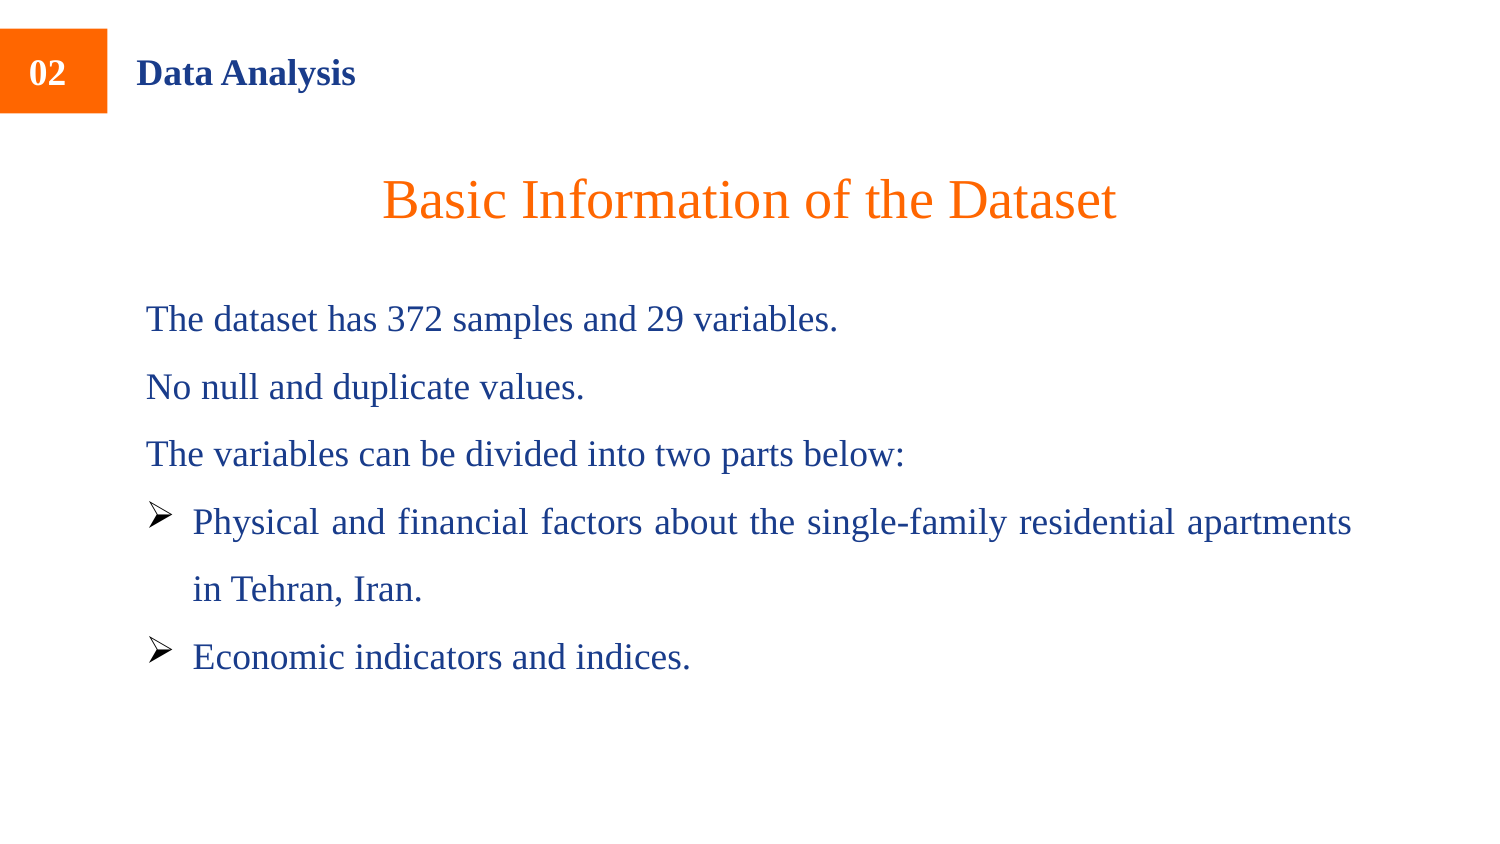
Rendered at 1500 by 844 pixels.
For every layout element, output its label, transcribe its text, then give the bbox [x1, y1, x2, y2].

text_box The dataset has 372 samples and 29 variables. No null and duplicate values. The variables can be divided into two parts below: Physical and financial factors about the single-family residential apartments in Tehran, Iran. Economic indicators and indices. [130, 256, 1369, 692]
text_box Basic Information of the Dataset [368, 176, 1132, 236]
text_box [0, 28, 678, 114]
